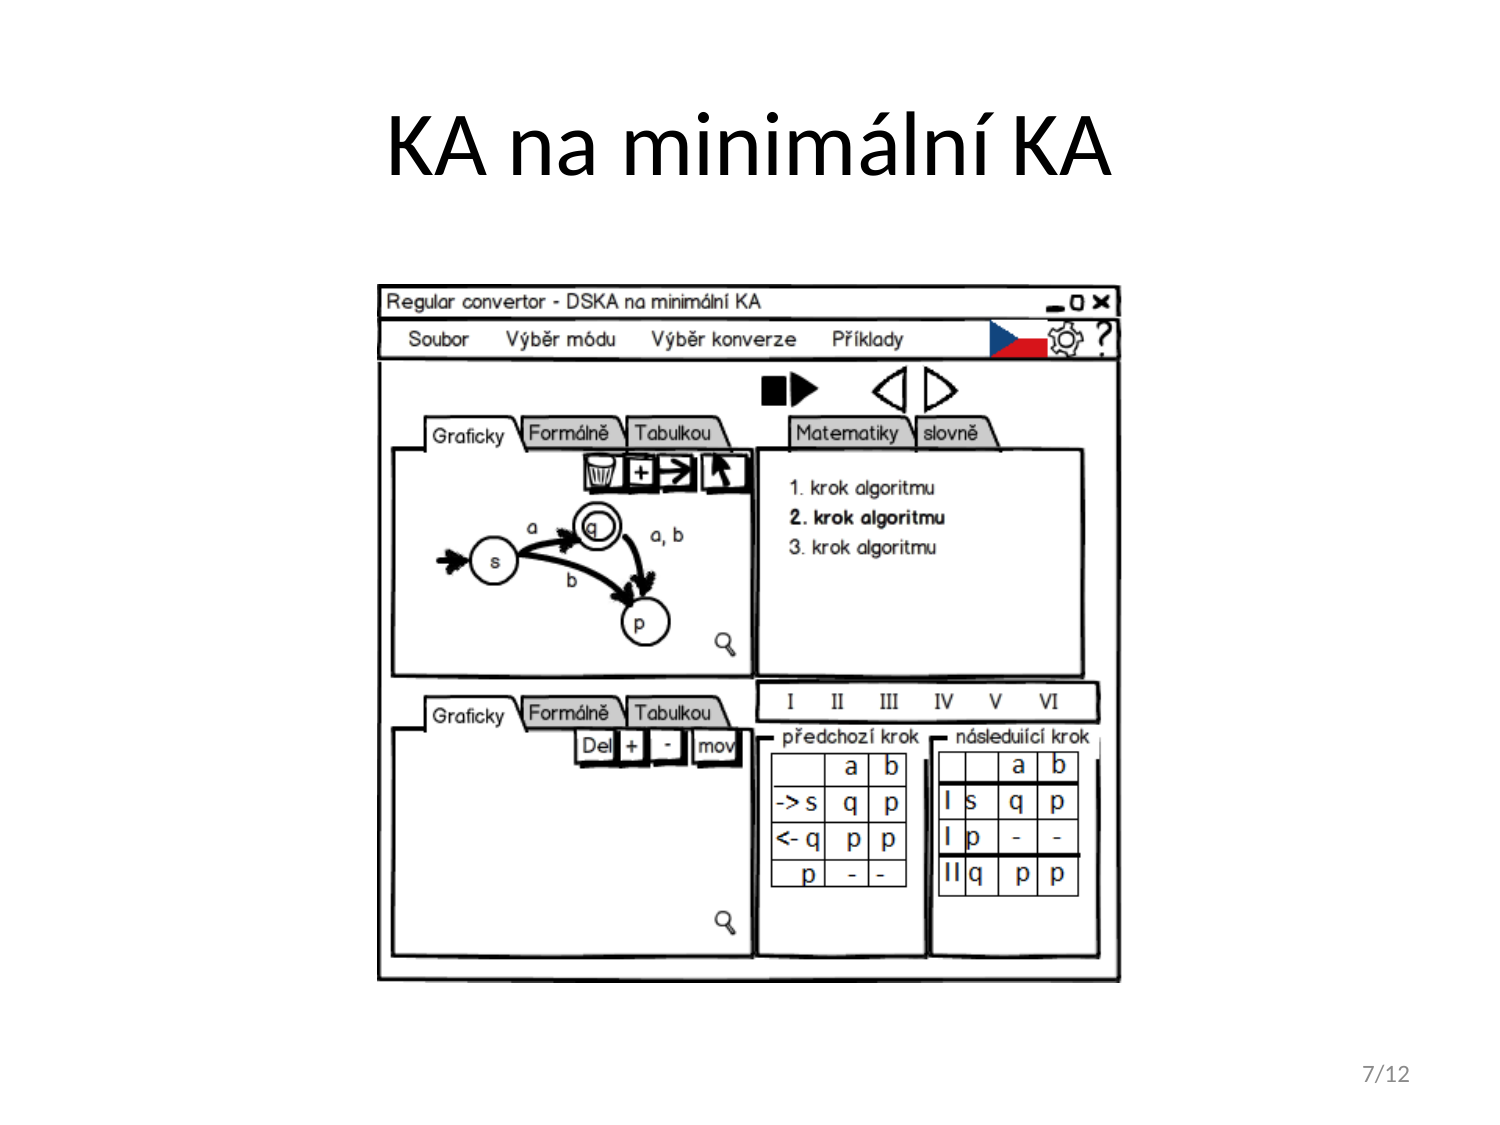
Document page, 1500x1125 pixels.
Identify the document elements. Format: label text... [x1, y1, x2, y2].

slide_number 7/12 [1074, 1042, 1425, 1103]
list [377, 284, 1123, 984]
title KA na minimální KA [75, 45, 1425, 233]
